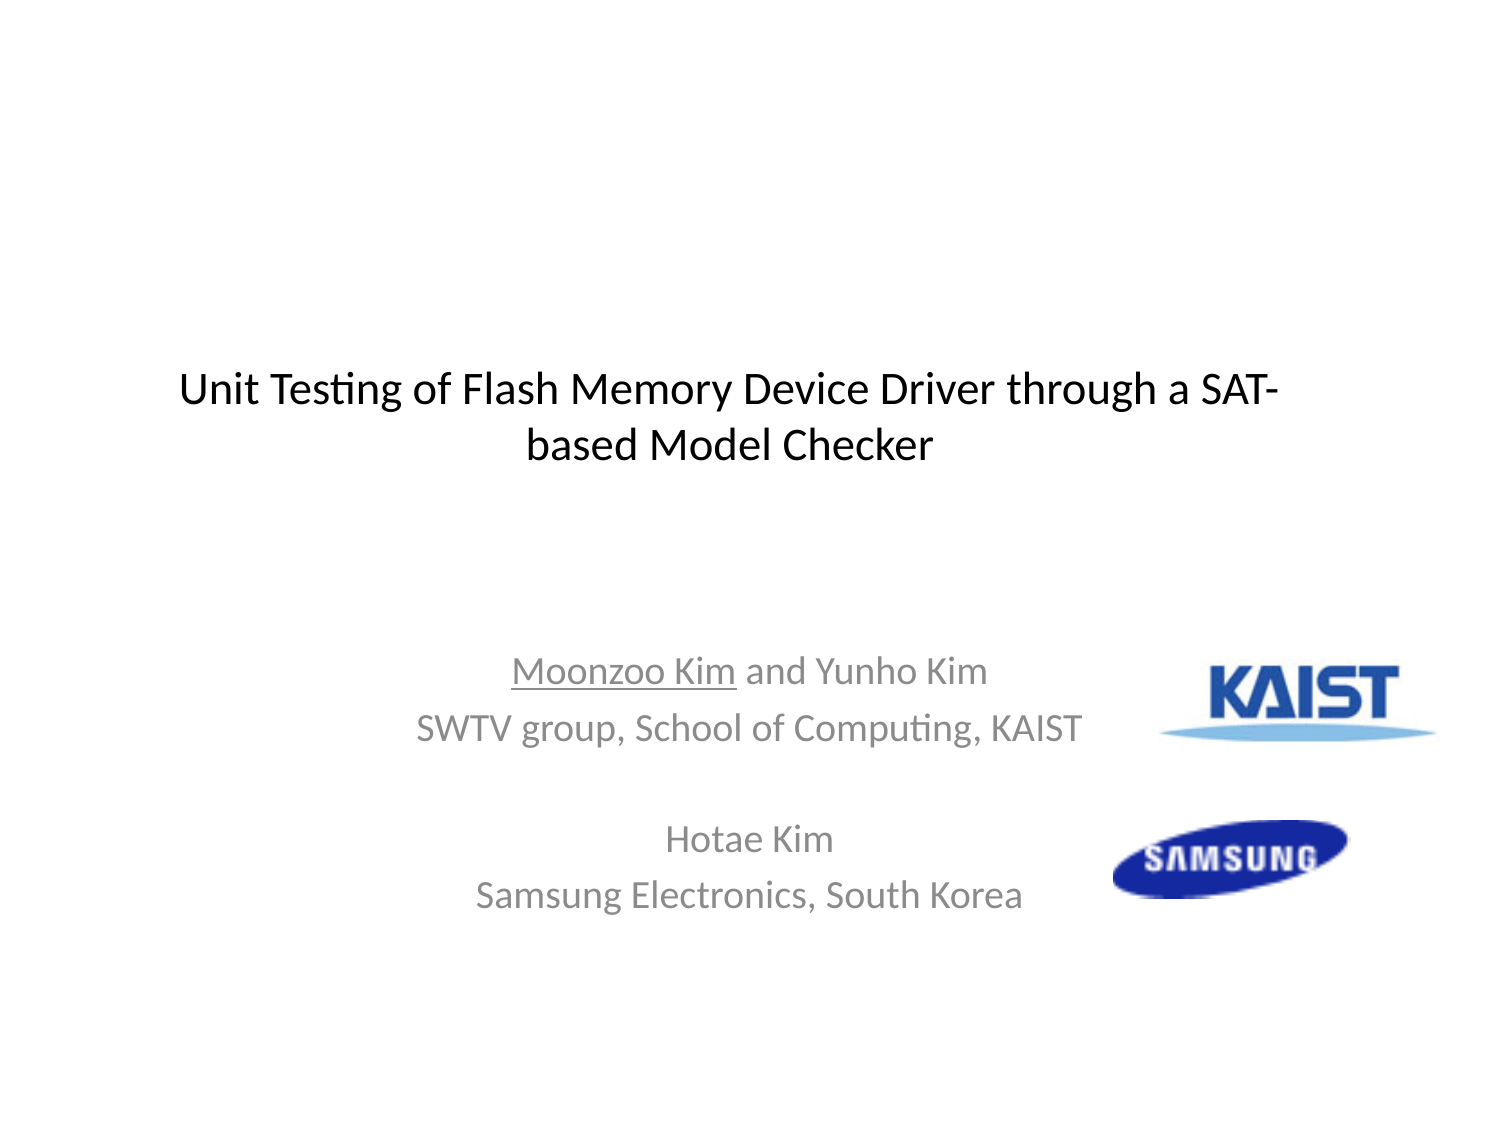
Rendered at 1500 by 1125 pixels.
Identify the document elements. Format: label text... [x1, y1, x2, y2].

picture [1112, 820, 1351, 899]
title Unit Testing of Flash Memory Device Driver through a SAT-based Model Checker [112, 349, 1348, 591]
picture [1151, 658, 1442, 750]
subtitle Moonzoo Kim and Yunho Kim SWTV group, School of Computing, KAIST Hotae Kim Samsung Electronics, South Korea [225, 637, 1275, 925]
